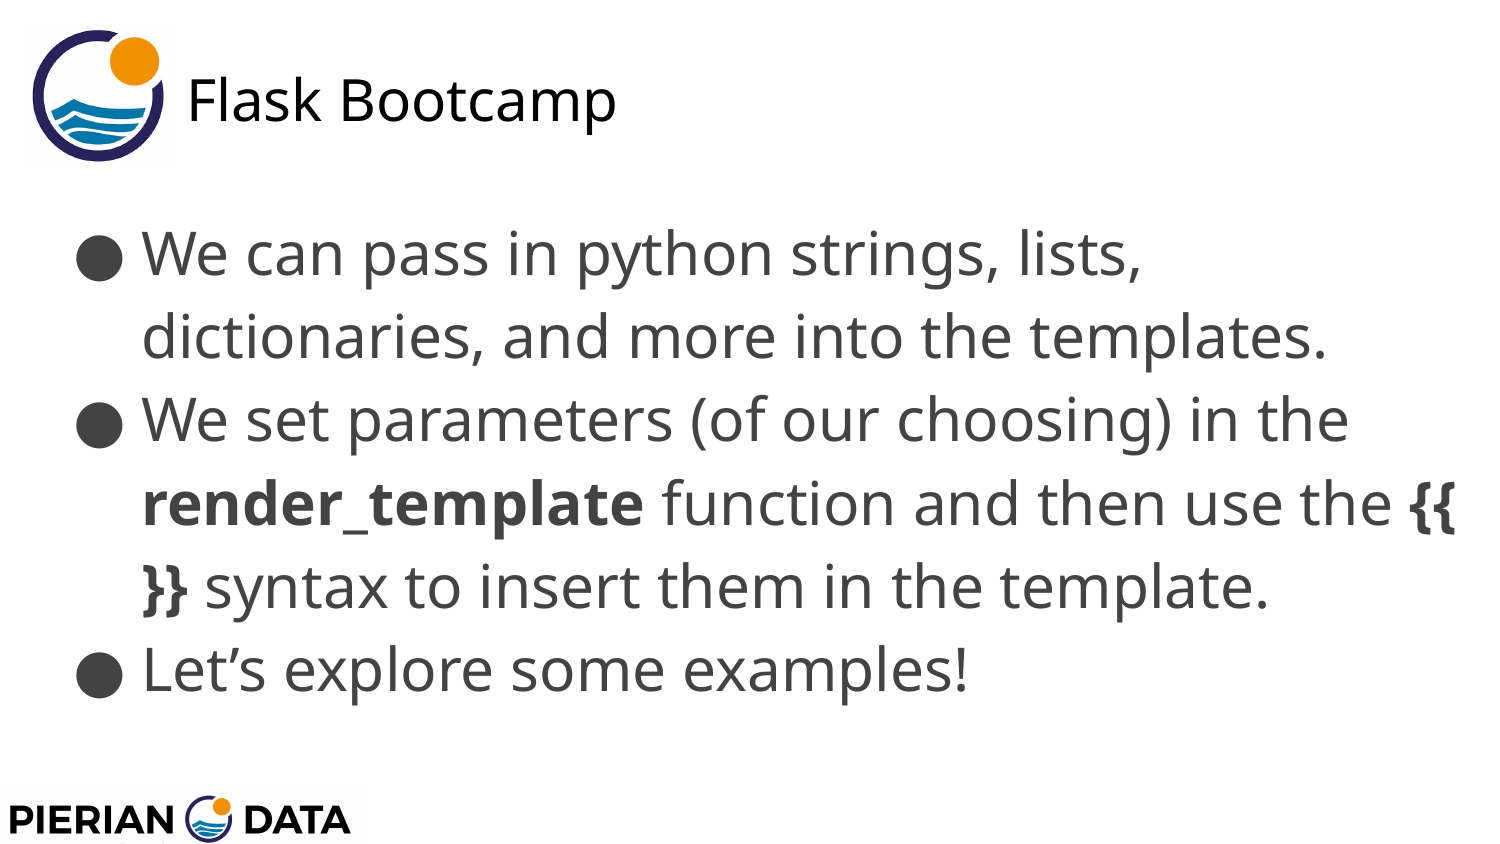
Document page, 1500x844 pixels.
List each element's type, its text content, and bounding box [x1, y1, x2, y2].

picture [0, 787, 368, 844]
list We can pass in python strings, lists, dictionaries, and more into the templates. We set parameters (of our choosing) in the render_template function and then use the {{ }} syntax to insert them in the template. Let’s explore some examples! [51, 189, 1476, 750]
picture [24, 24, 172, 167]
title Flask Bootcamp [176, 48, 1449, 143]
